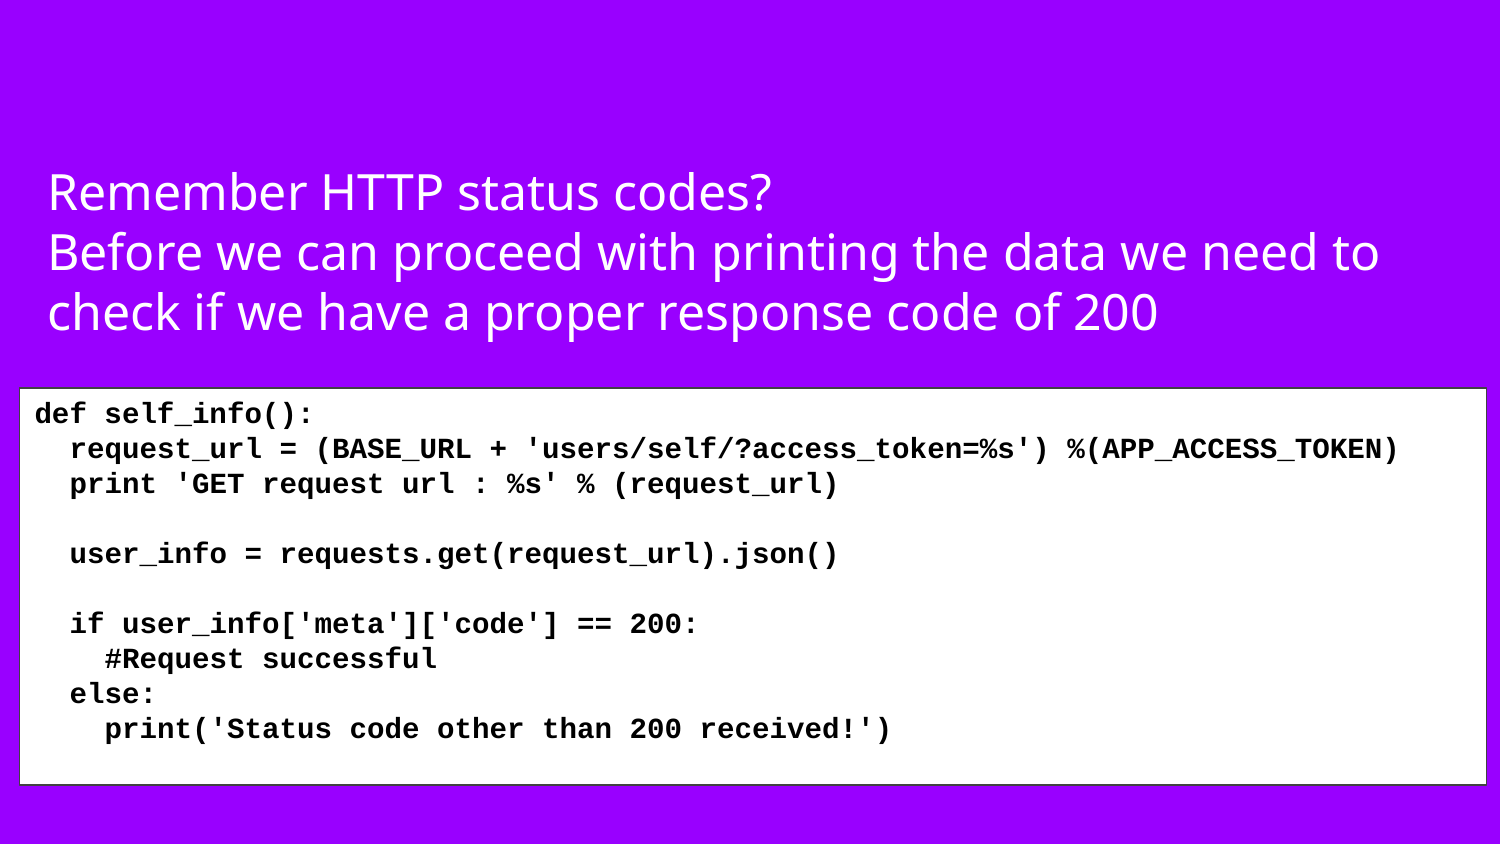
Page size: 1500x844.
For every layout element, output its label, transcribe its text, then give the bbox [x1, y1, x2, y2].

text_box def self_info(): request_url = (BASE_URL + 'users/self/?access_token=%s') %(APP_ACCESS_TOKEN) print 'GET request url : %s' % (request_url) user_info = requests.get(request_url).json() if user_info['meta']['code'] == 200: #Request successful else: print('Status code other than 200 received!') [19, 388, 1487, 786]
title Remember HTTP status codes? Before we can proceed with printing the data we need to check if we have a proper response code of 200 [32, 138, 1461, 363]
